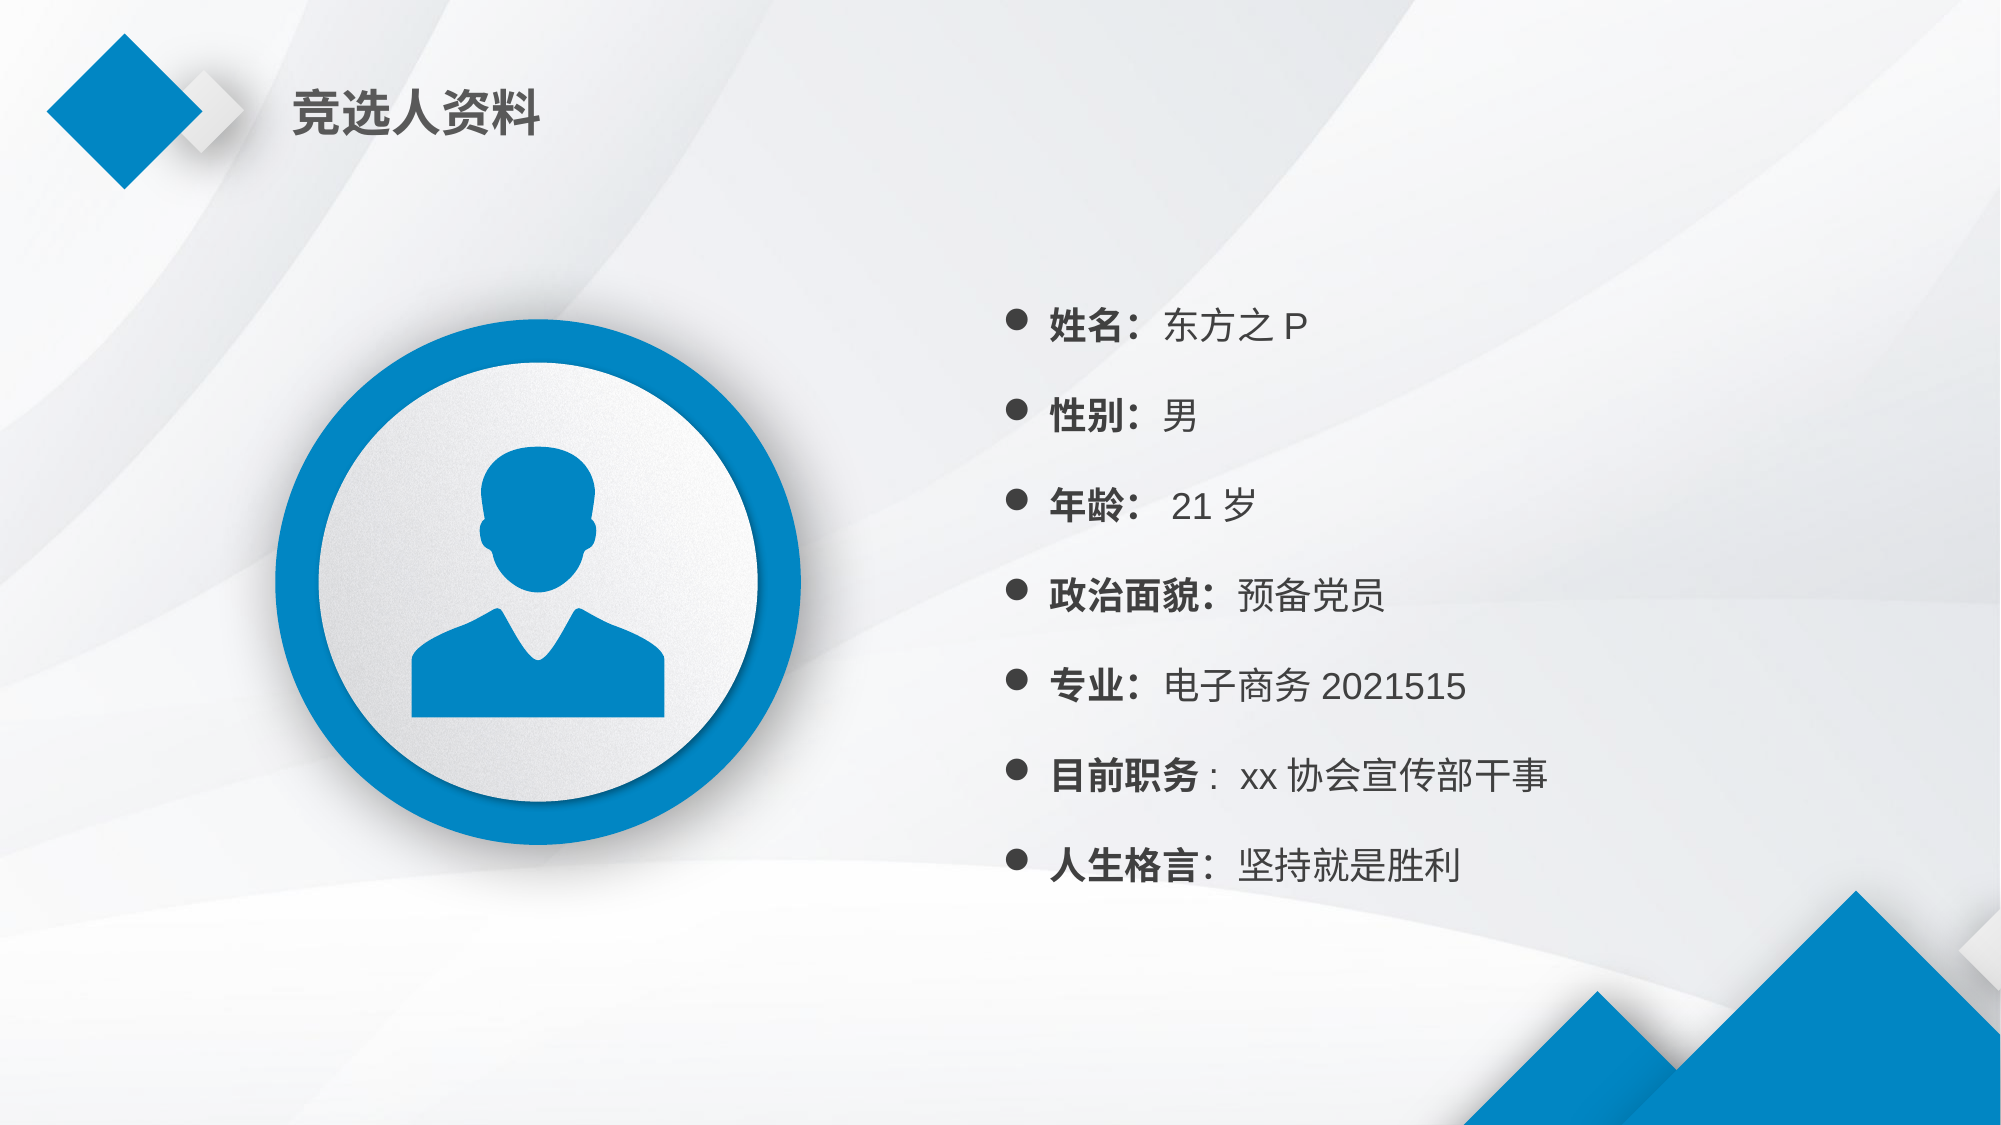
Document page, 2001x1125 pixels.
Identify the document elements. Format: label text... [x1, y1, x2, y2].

text_box 姓名：东方之P 性别：男 年龄：21岁 政治面貌：预备党员 专业：电子商务2021515 目前职务: xx协会宣传部干事 人生格言：坚持就是胜利 [988, 294, 1564, 895]
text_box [69, 56, 559, 167]
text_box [275, 319, 801, 845]
text_box [0, 0, 2000, 1125]
